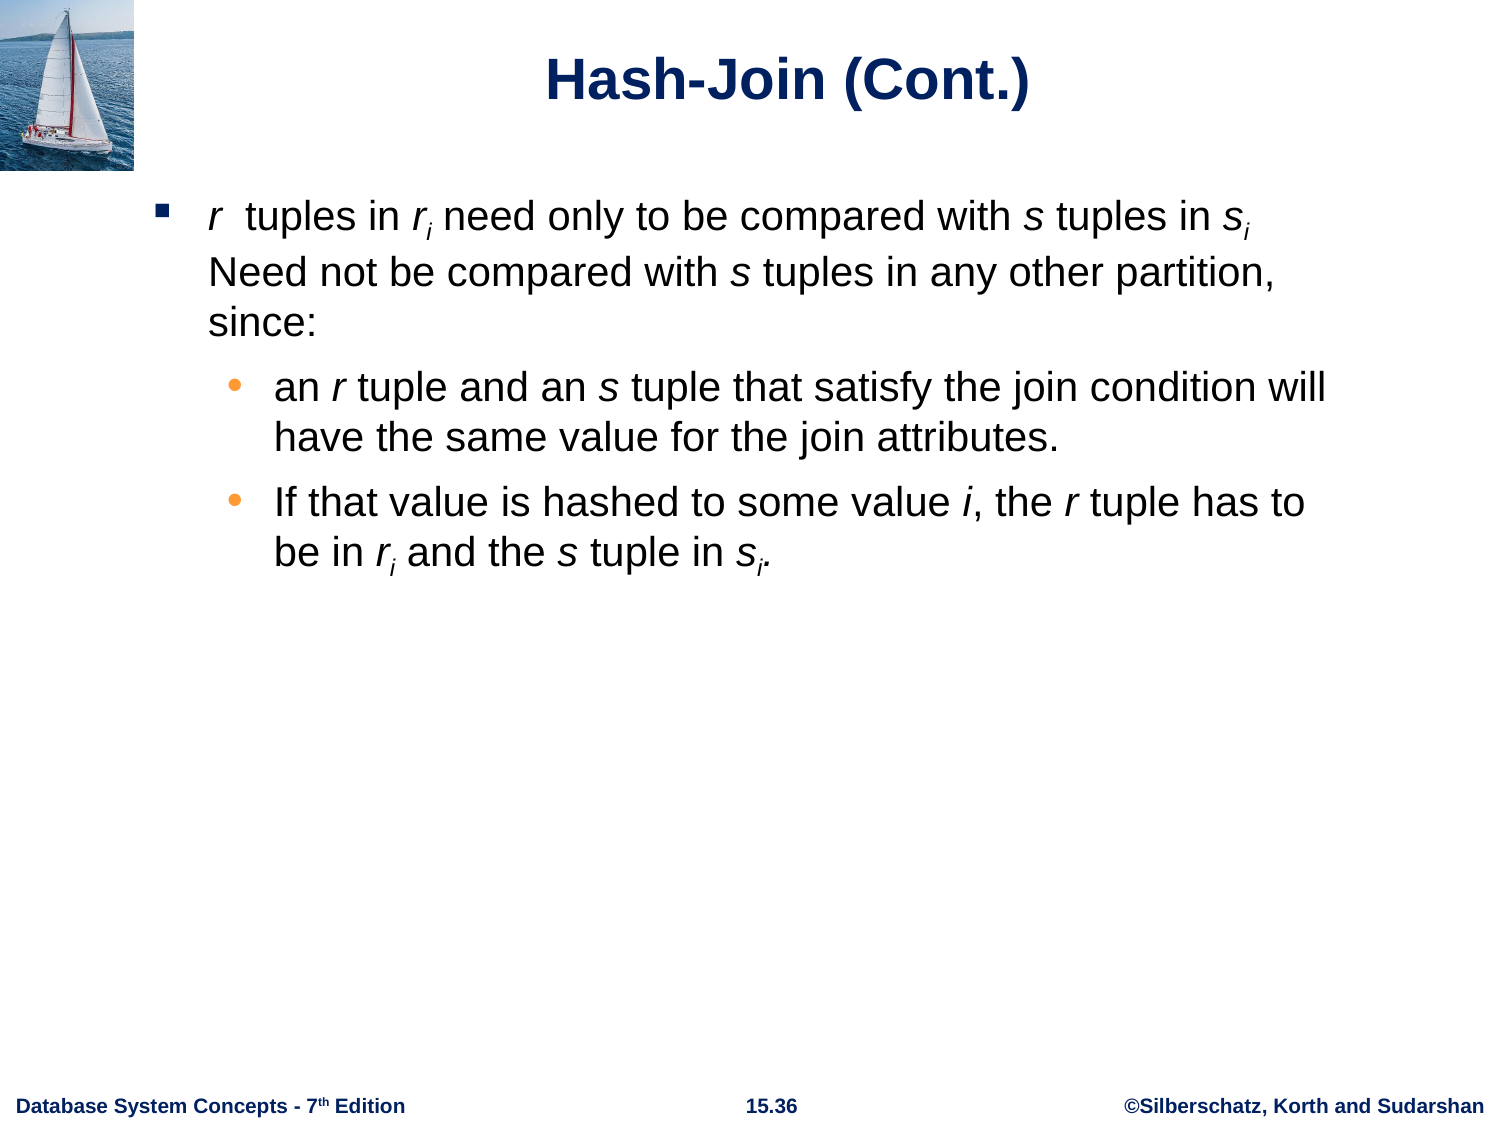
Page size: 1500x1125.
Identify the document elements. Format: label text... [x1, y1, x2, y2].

picture [0, 0, 134, 171]
title Hash-Join (Cont.) [125, 18, 1452, 120]
list r tuples in ri need only to be compared with s tuples in si Need not be compared with s tuples in any other partition, since: an r tuple and an s tuple that satisfy the join condition will have the same value for the join attributes. If that value is hashed to some value i, the r tuple has to be in ri and the s tuple in si. [136, 180, 1372, 504]
